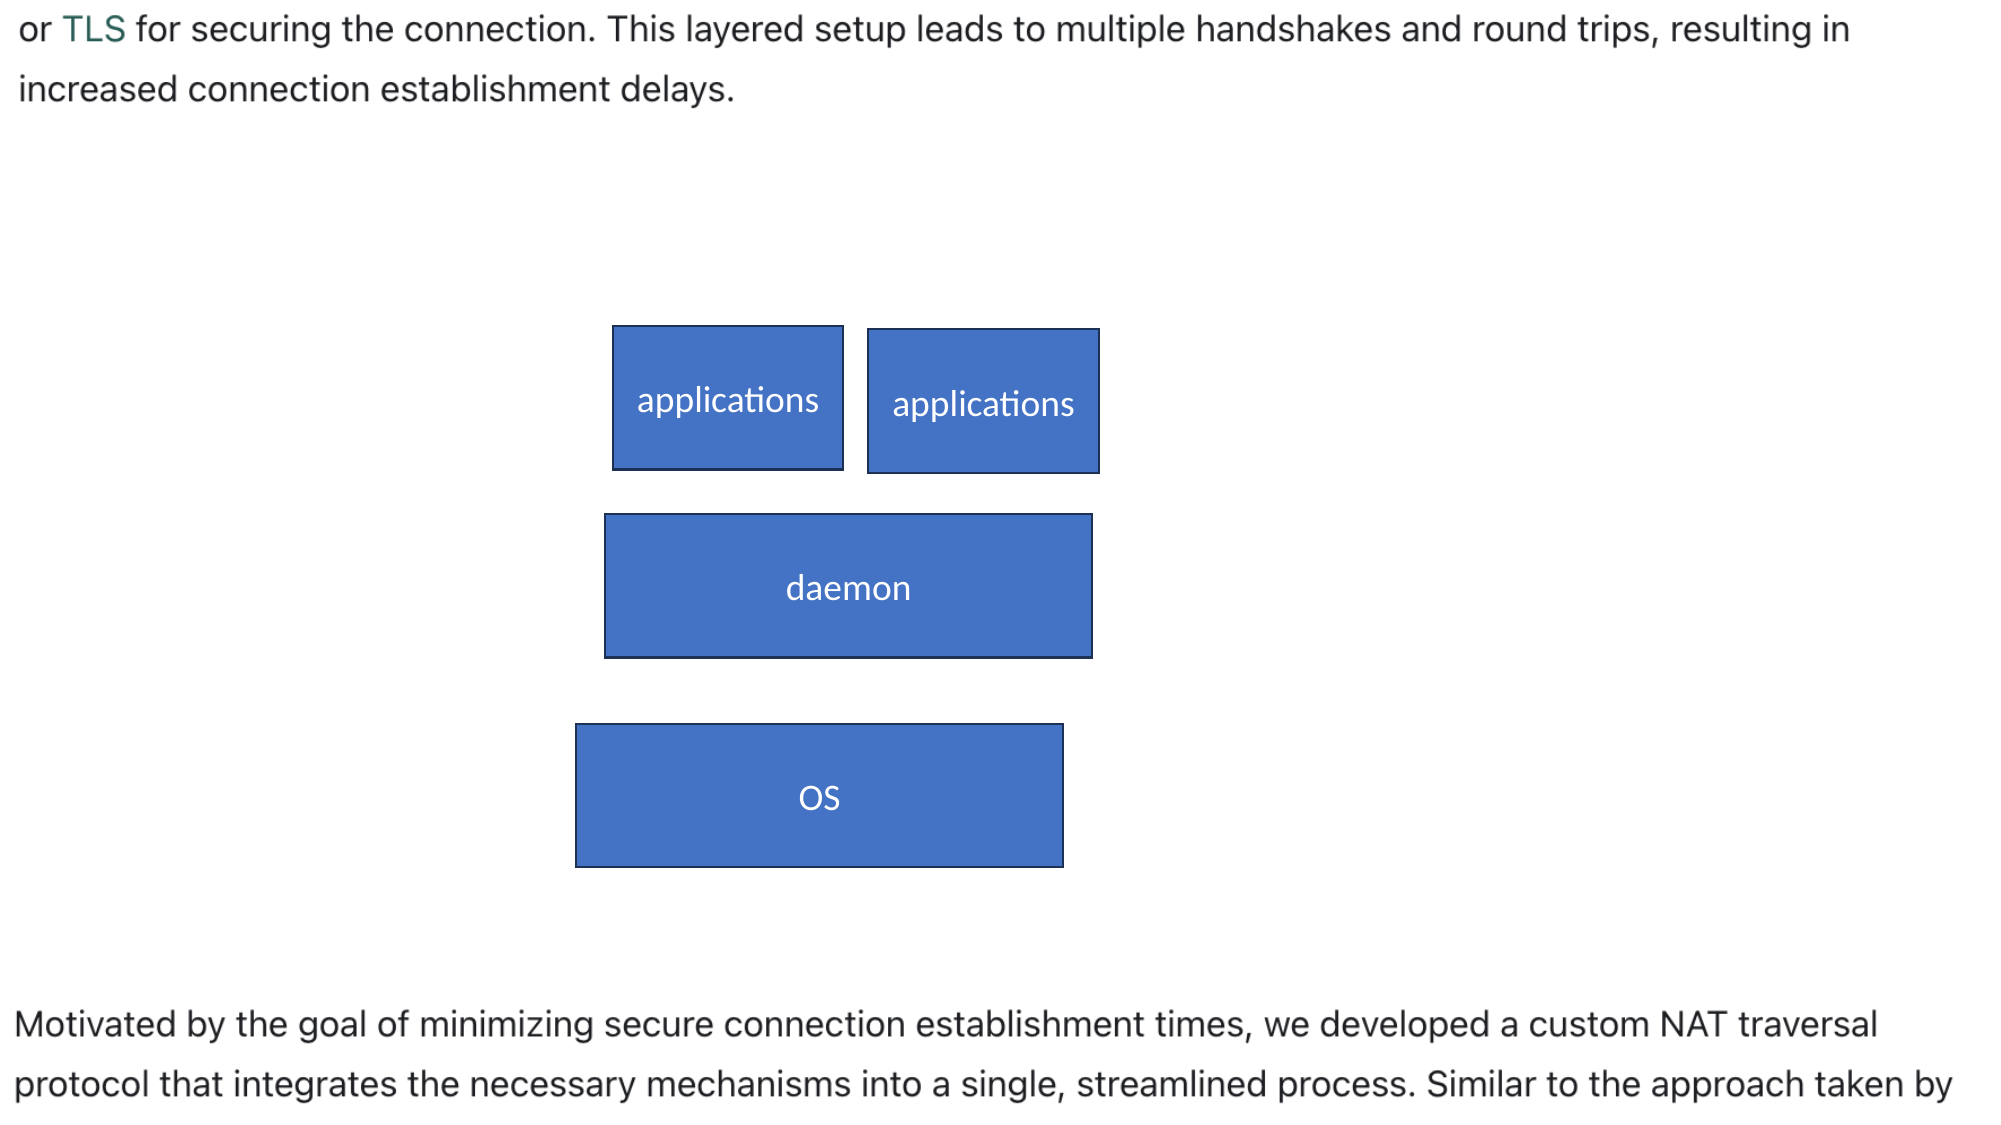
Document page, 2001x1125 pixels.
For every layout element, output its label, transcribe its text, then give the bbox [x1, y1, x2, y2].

text_box applications [867, 328, 1100, 474]
text_box daemon [604, 513, 1093, 659]
text_box applications [612, 325, 844, 471]
picture [0, 0, 2000, 150]
picture [0, 980, 2000, 1125]
text_box OS [575, 723, 1064, 868]
